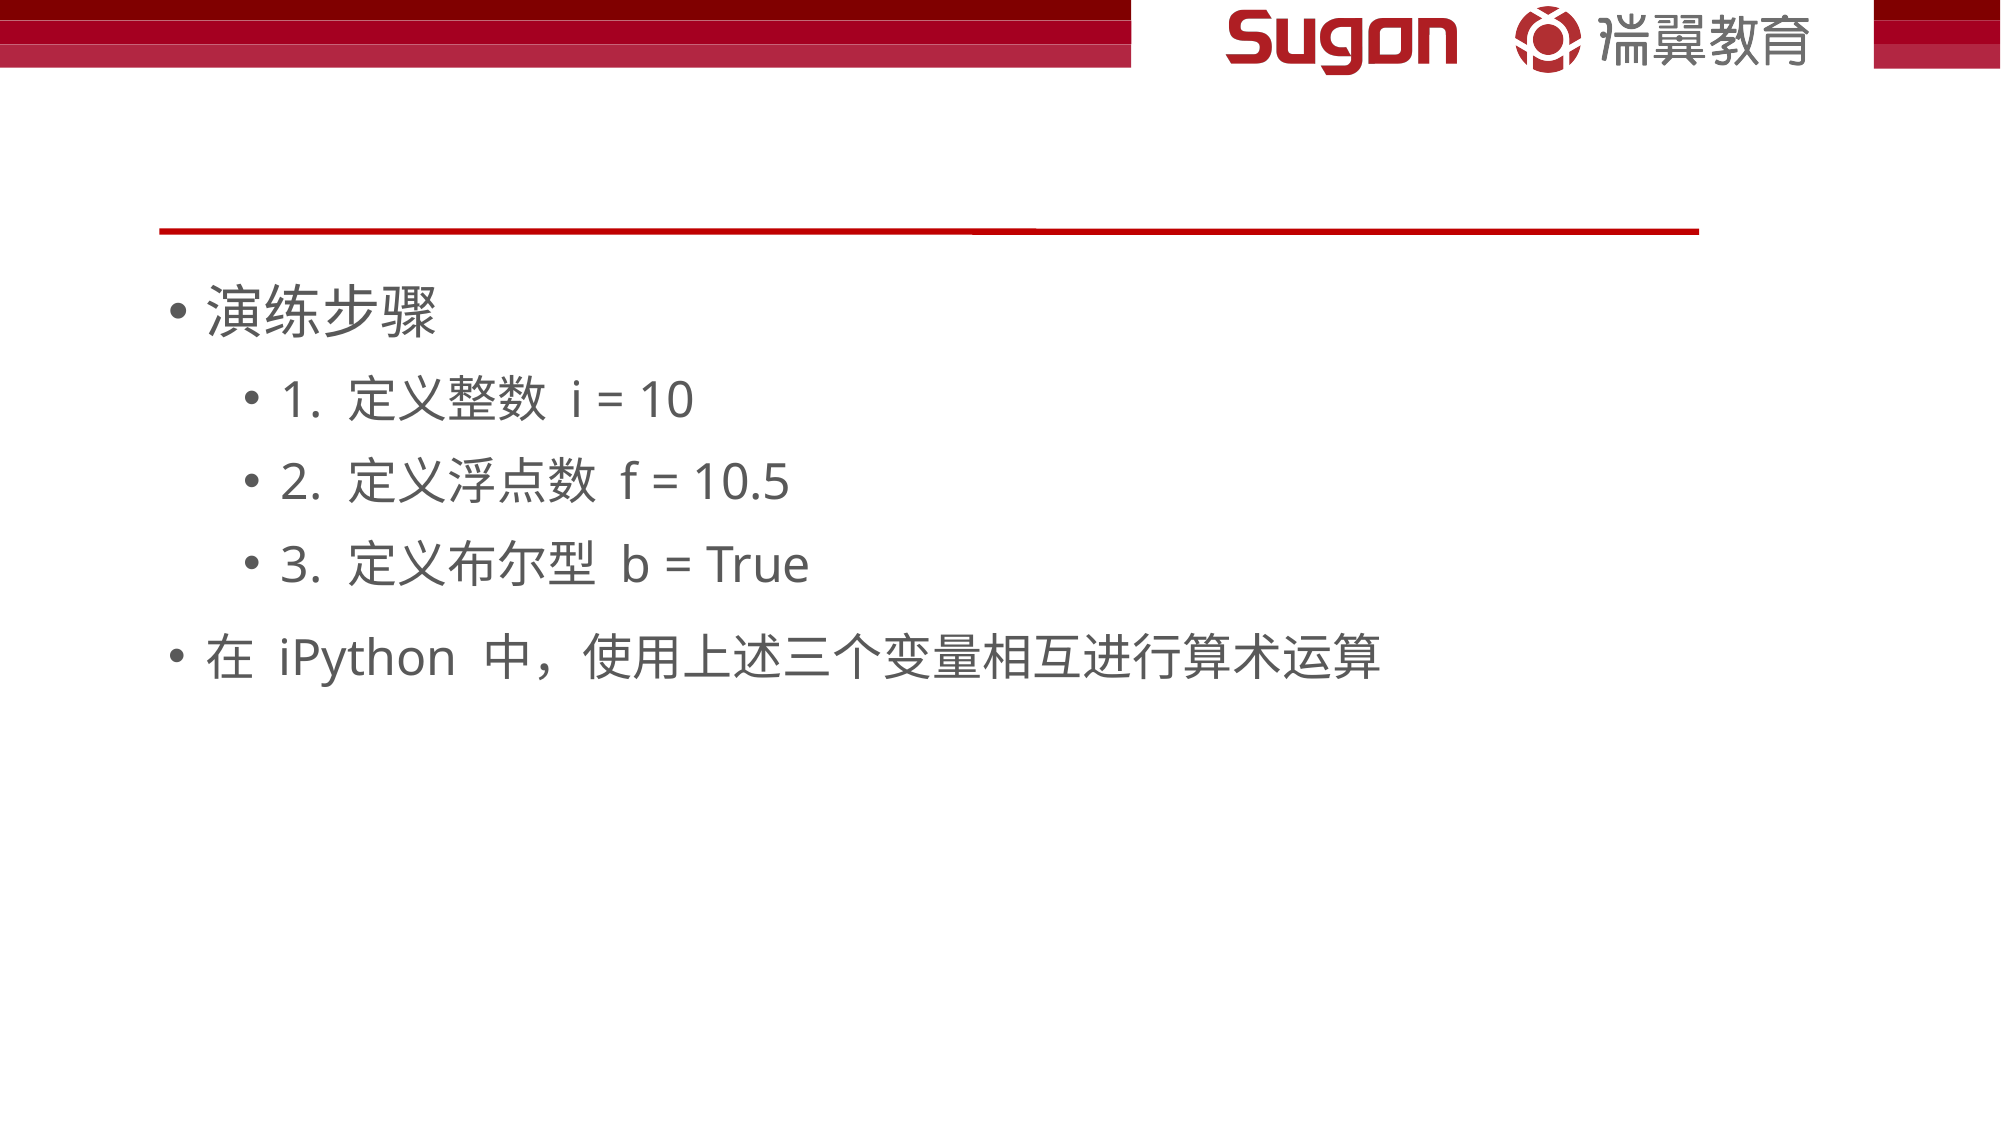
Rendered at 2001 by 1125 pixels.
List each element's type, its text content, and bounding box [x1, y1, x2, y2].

list 演练步骤 1. 定义整数 i = 10 2. 定义浮点数 f = 10.5 3. 定义布尔型 b = True 在 iPython 中，使用上述三个变量相互进行算术运算 [153, 253, 1879, 1028]
picture [1194, 0, 1484, 102]
picture [1515, 6, 1809, 73]
